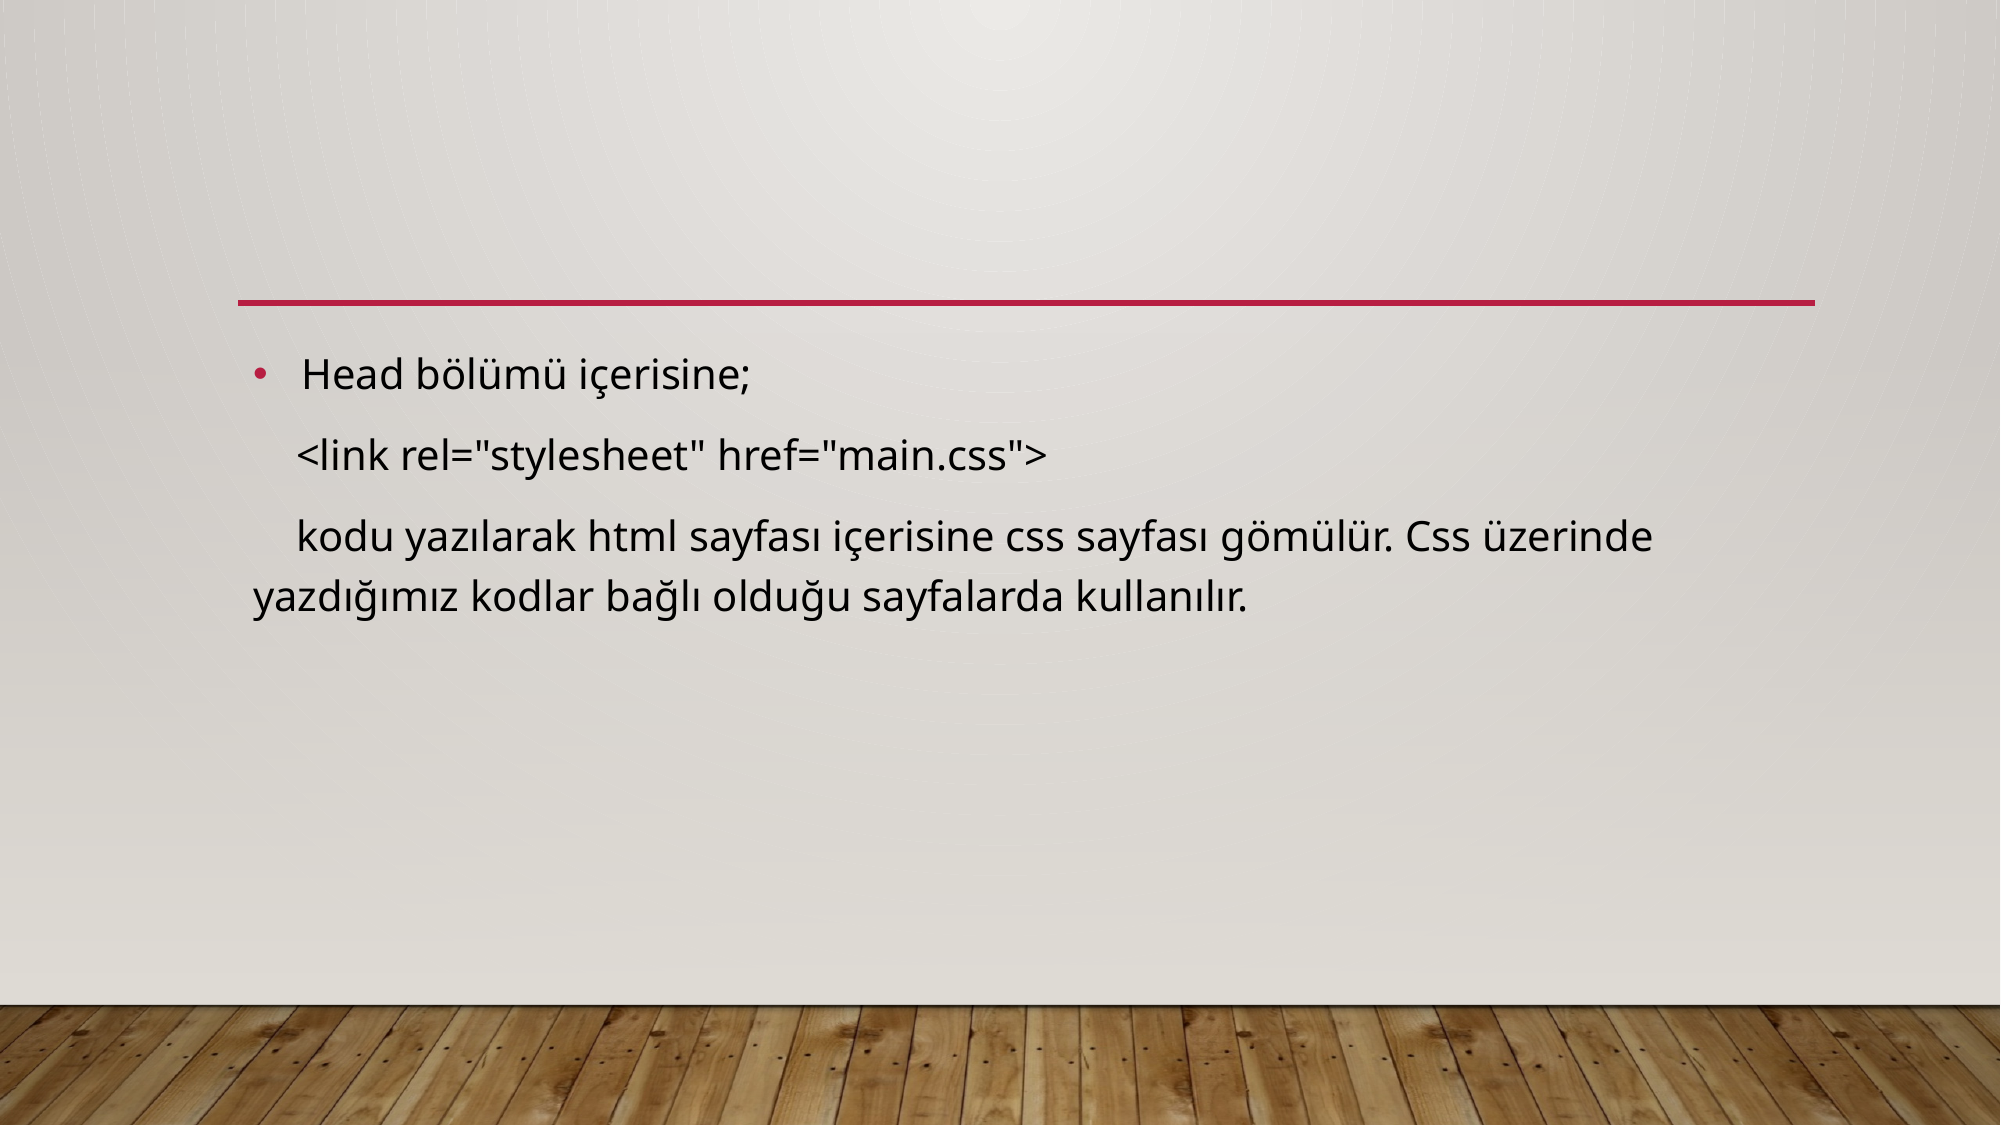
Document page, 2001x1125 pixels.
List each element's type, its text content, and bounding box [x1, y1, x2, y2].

list Head bölümü içerisine; <link rel="stylesheet" href="main.css"> kodu yazılarak html sayfası içerisine css sayfası gömülür. Css üzerinde yazdığımız kodlar bağlı olduğu sayfalarda kullanılır. [238, 330, 1814, 897]
picture [0, 1005, 2000, 1125]
